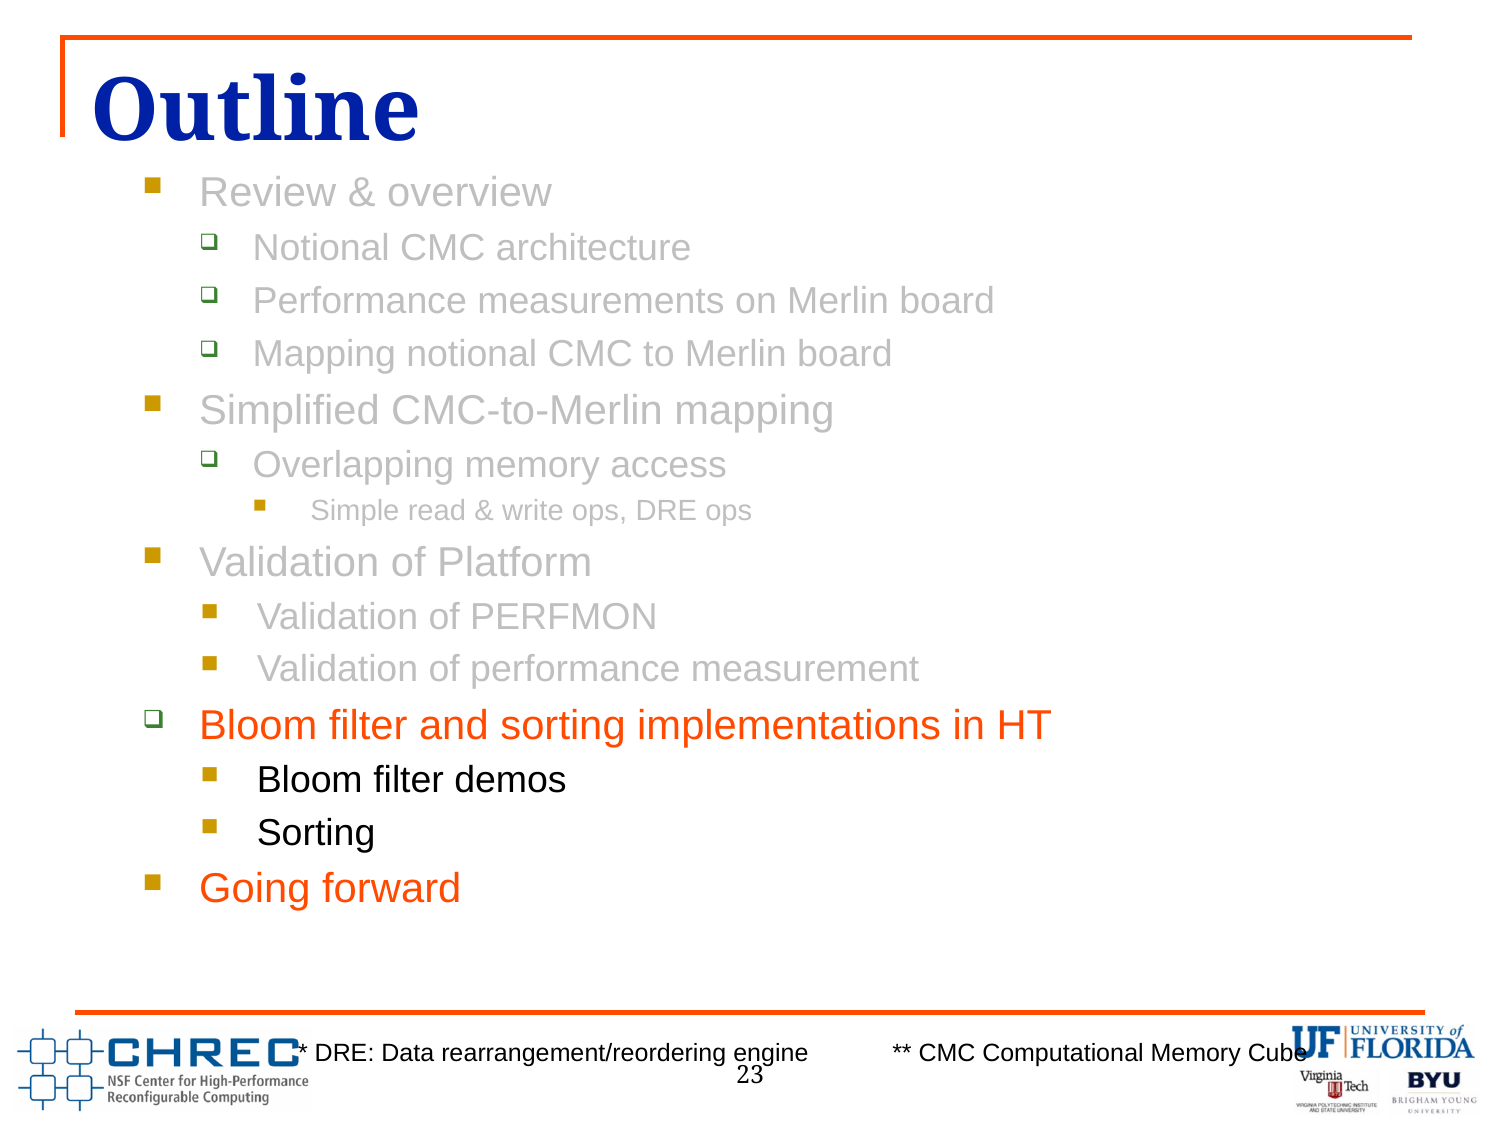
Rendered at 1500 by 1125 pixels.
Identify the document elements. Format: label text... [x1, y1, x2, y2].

title Outline [74, 45, 1426, 201]
picture [1287, 1021, 1485, 1117]
picture [12, 1026, 313, 1112]
slide_number 23 [599, 1024, 901, 1101]
list Review & overview Notional CMC architecture Performance measurements on Merlin board Mapping notional CMC to Merlin board Simplified CMC-to-Merlin mapping Overlapping memory access Simple read & write ops, DRE ops Validation of Platform Validation of PERFMON Validation of performance measurement Bloom filter and sorting implementations in HT Bloom filter demos Sorting Going forward [127, 156, 1337, 1026]
text_box * DRE: Data rearrangement/reordering engine ** CMC Computational Memory Cube [283, 1029, 733, 1100]
